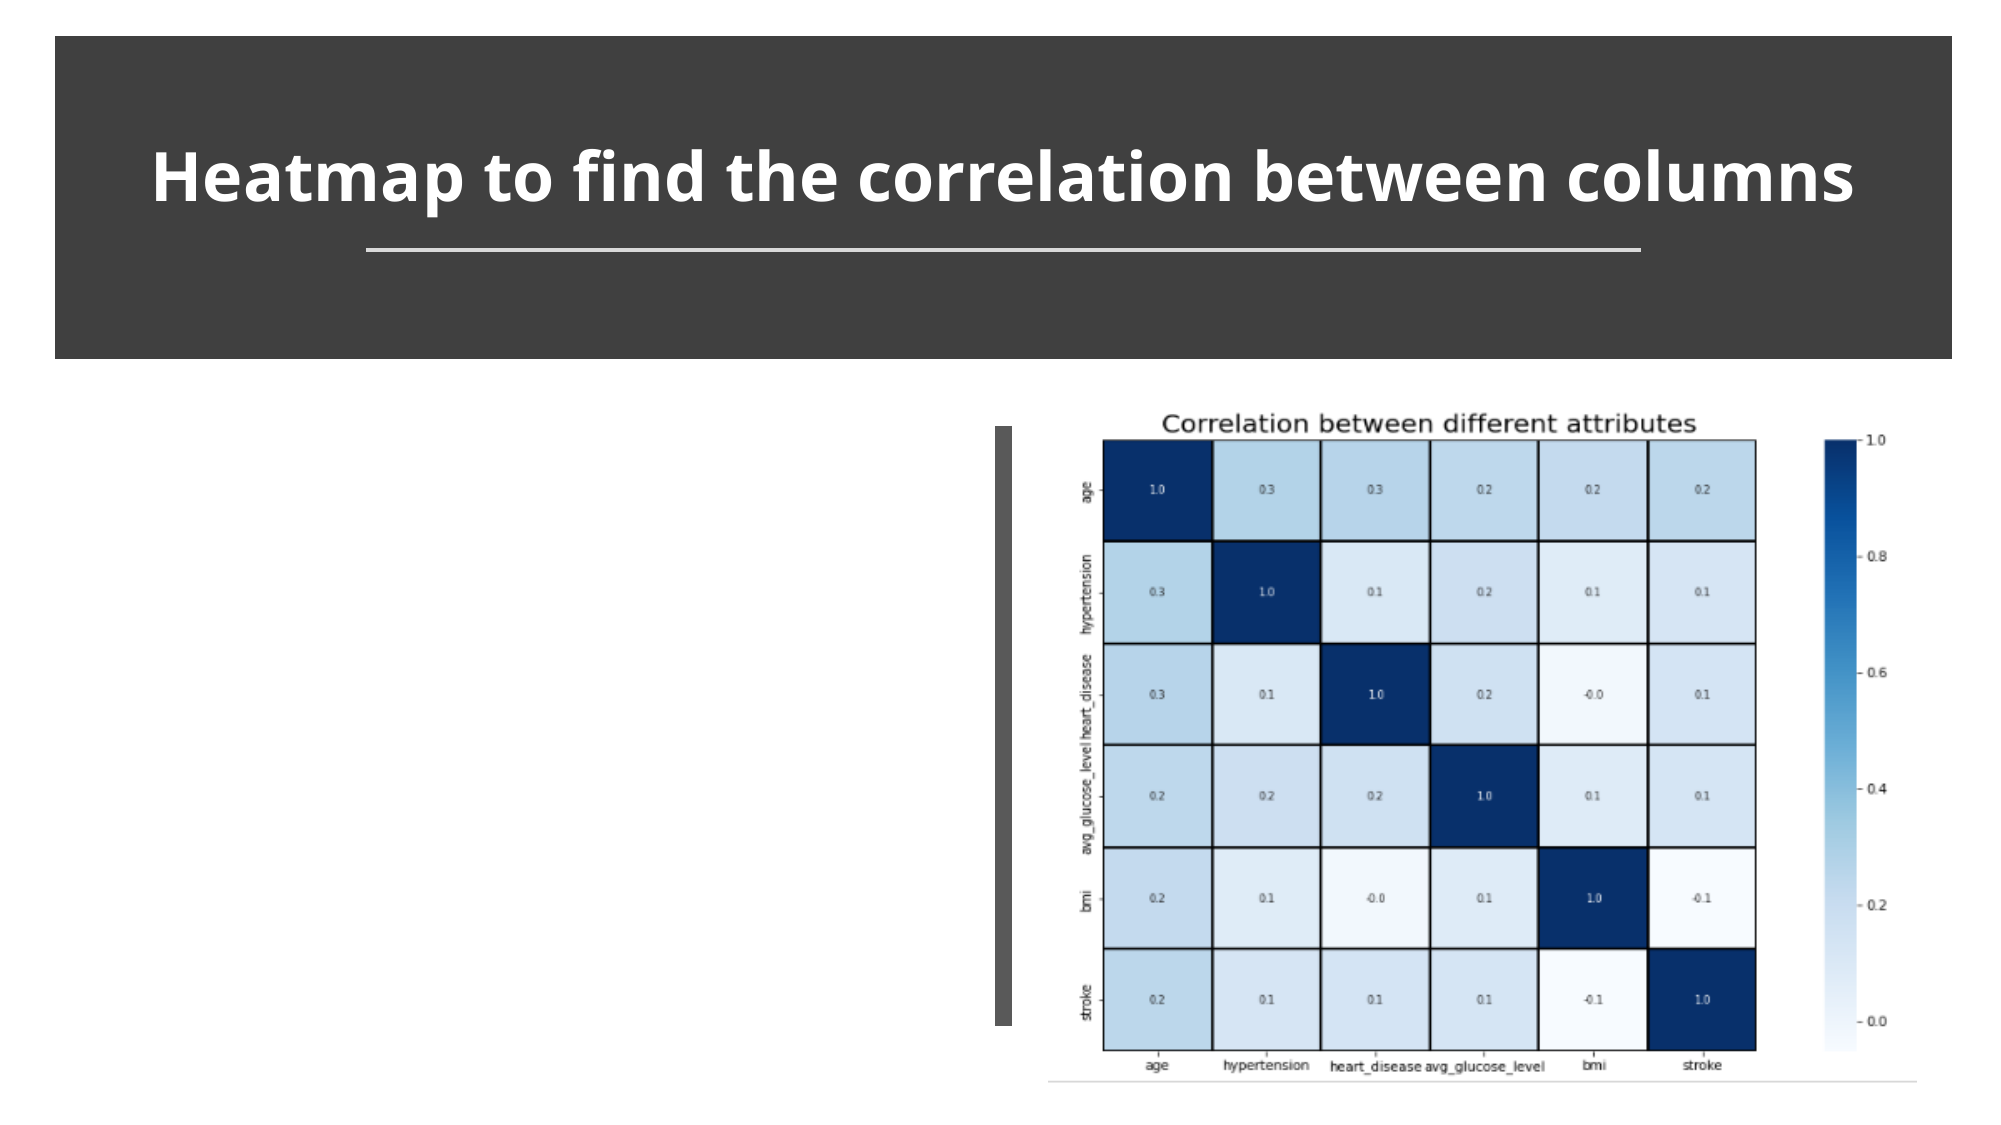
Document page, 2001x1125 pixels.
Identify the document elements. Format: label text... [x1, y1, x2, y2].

picture [1048, 402, 1917, 1089]
text_box [64, 45, 1942, 350]
text_box Heatmap to find the correlation between columns [89, 71, 1917, 224]
